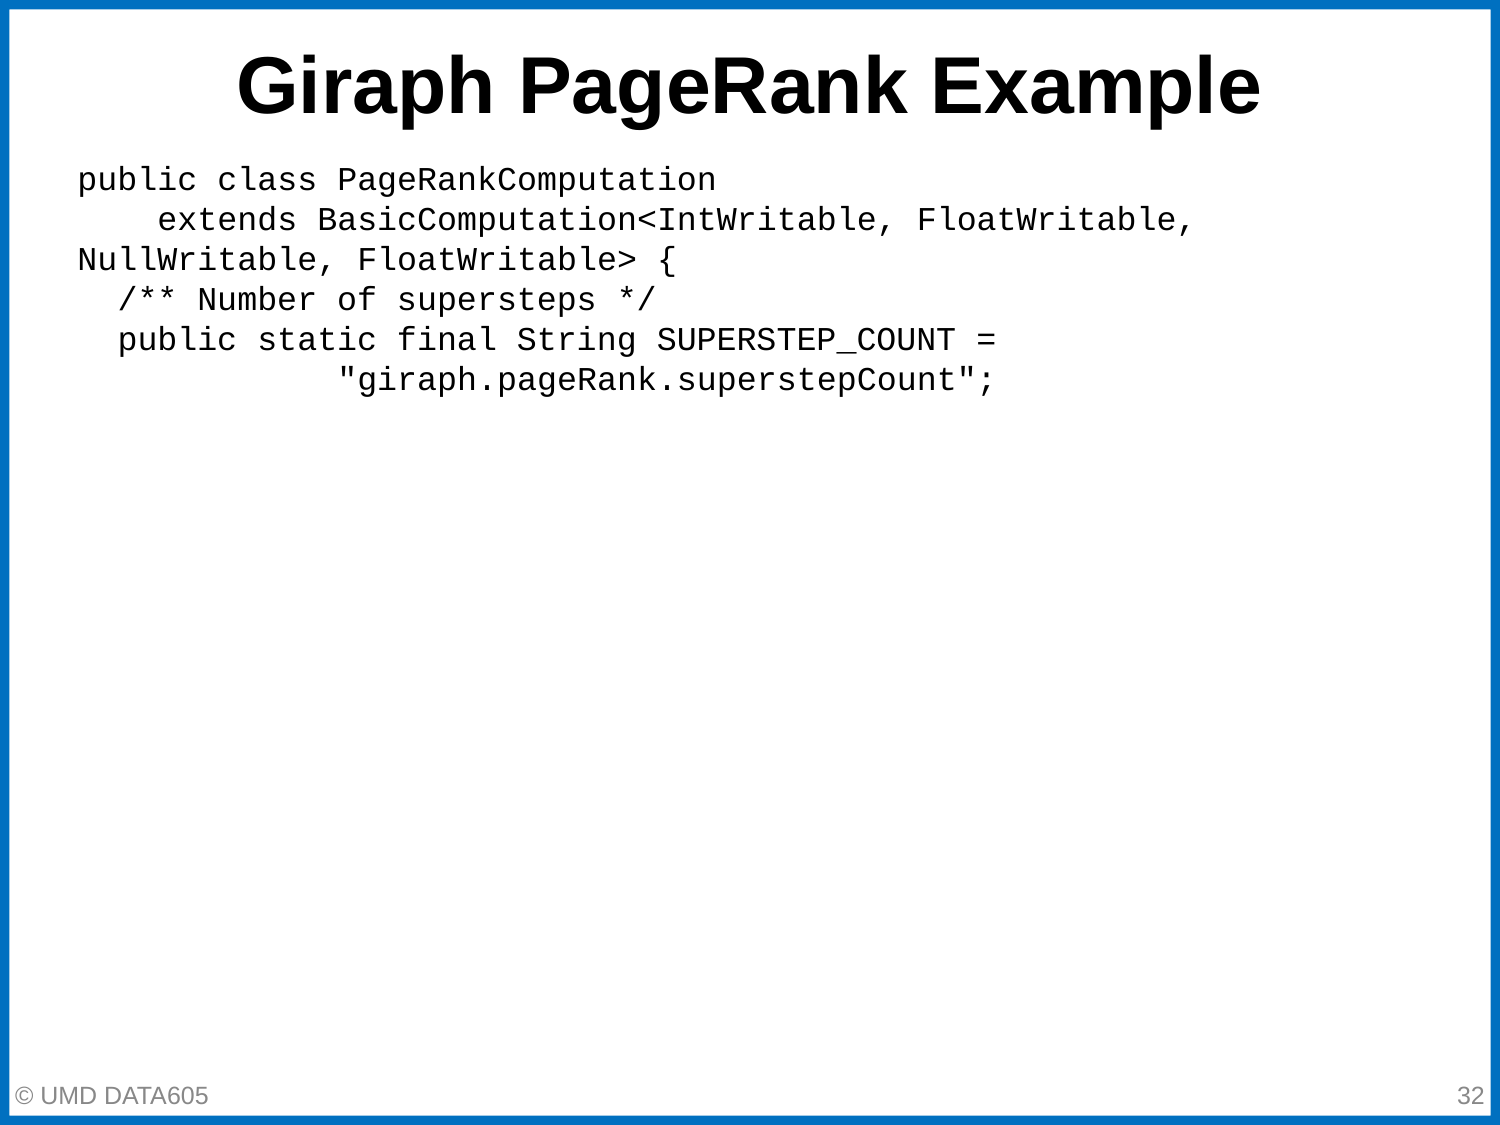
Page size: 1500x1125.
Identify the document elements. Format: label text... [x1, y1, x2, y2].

title Giraph PageRank Example [24, 24, 1475, 138]
footer [0, 1065, 550, 1125]
text_box public class PageRankComputation extends BasicComputation<IntWritable, FloatWritable, NullWritable, FloatWritable> { /** Number of supersteps */ public static final String SUPERSTEP_COUNT = "giraph.pageRank.superstepCount"; [62, 149, 1438, 485]
slide_number ‹#› [1149, 1065, 1500, 1125]
